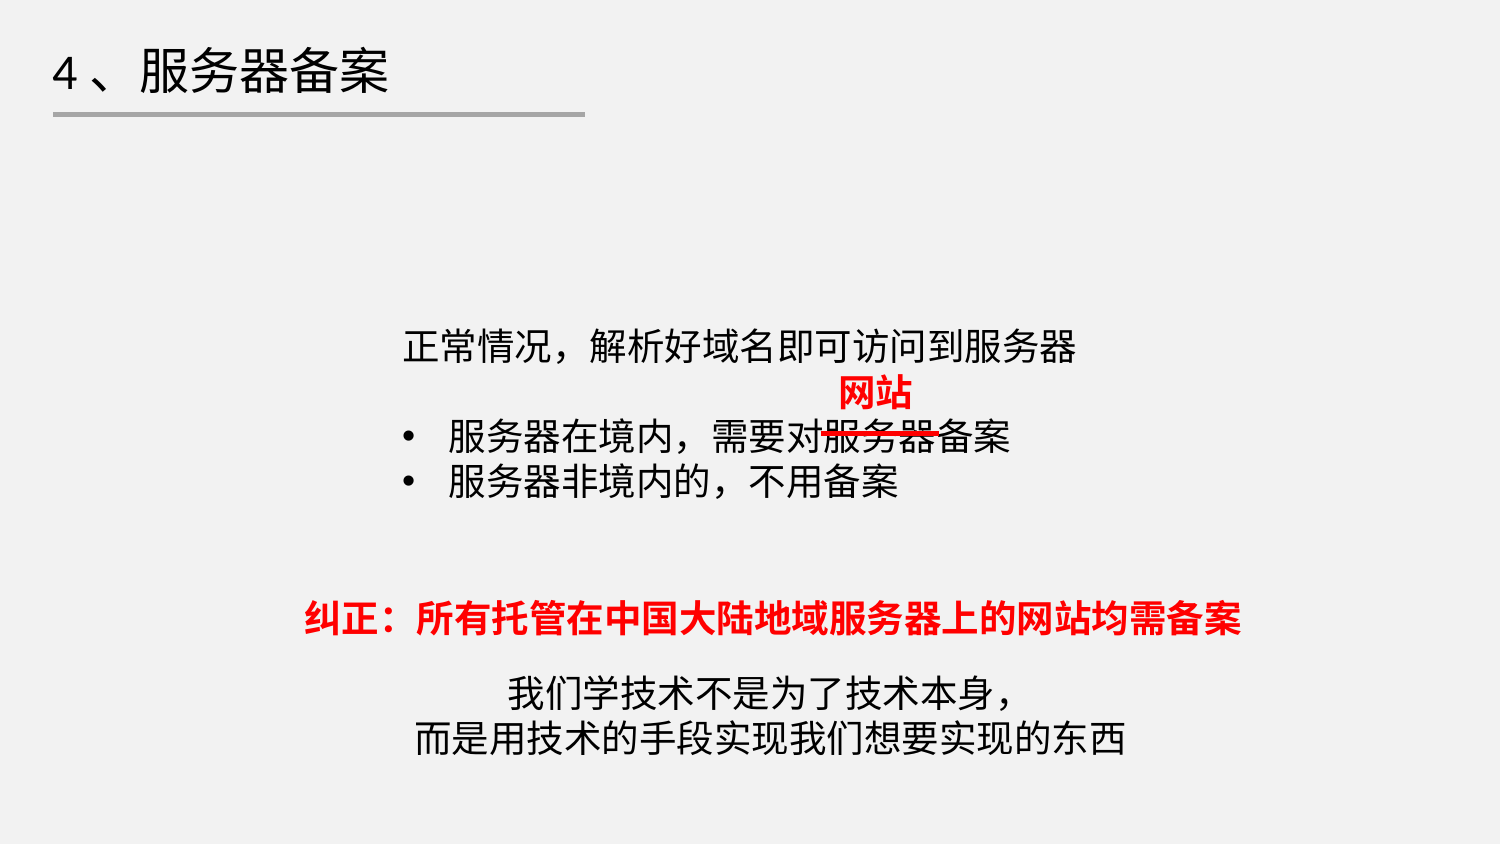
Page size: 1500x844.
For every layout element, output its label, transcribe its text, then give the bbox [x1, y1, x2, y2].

text_box 我们学技术不是为了技术本身， 而是用技术的手段实现我们想要实现的东西 [399, 662, 1142, 768]
text_box 纠正：所有托管在中国大陆地域服务器上的网站均需备案 [289, 587, 1257, 647]
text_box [41, 31, 585, 115]
text_box 网站 [823, 361, 929, 421]
text_box 正常情况，解析好域名即可访问到服务器 服务器在境内，需要对服务器备案 服务器非境内的，不用备案 [387, 315, 1092, 511]
